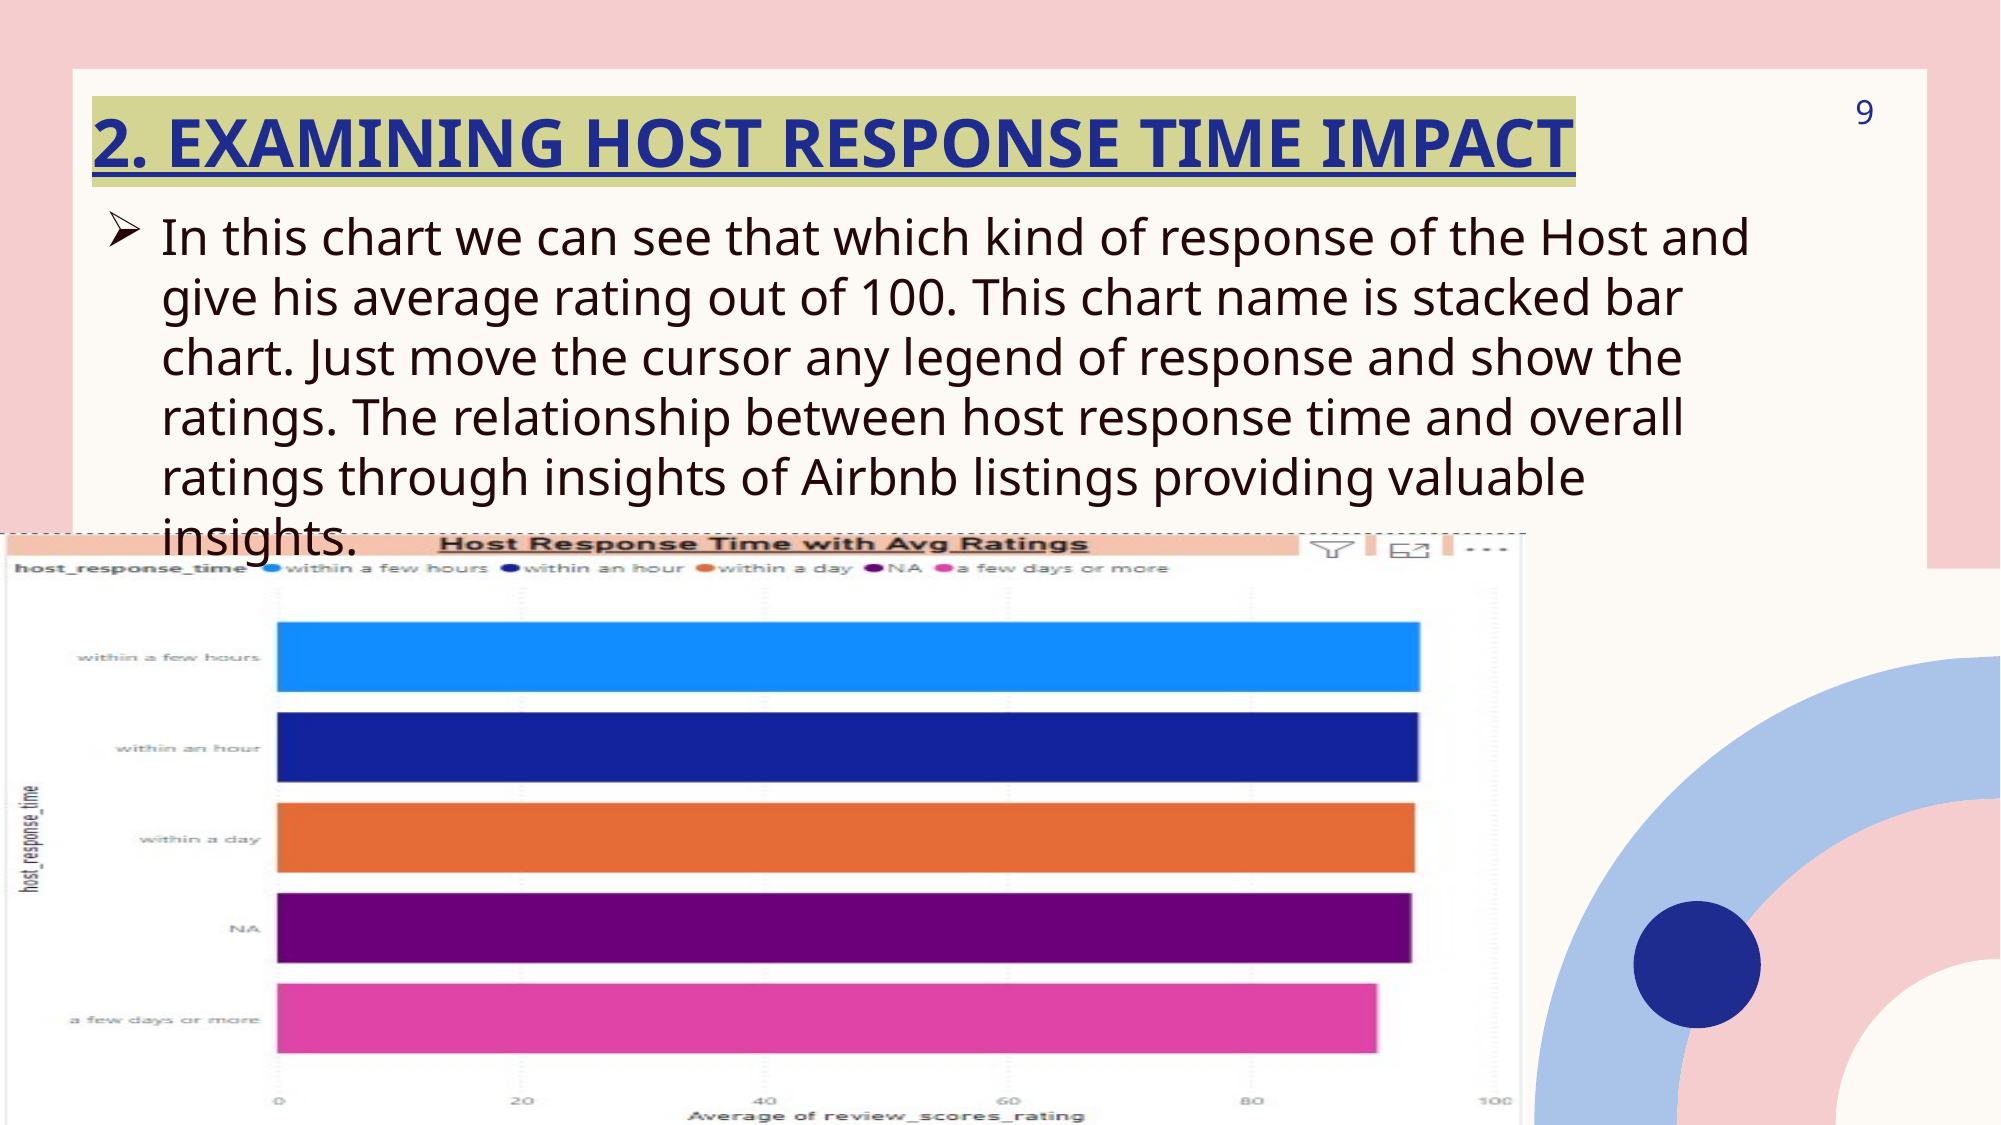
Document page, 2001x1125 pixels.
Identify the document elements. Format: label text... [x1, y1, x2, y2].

text_box In this chart we can see that which kind of response of the Host and give his average rating out of 100. This chart name is stacked bar chart. Just move the cursor any legend of response and show the ratings. The relationship between host response time and overall ratings through insights of Airbnb listings providing valuable insights. [90, 198, 1787, 573]
title 2. Examining Host Response Time Impact [77, 80, 1816, 181]
slide_number 9 [1699, 75, 1875, 153]
picture [0, 533, 1526, 1125]
